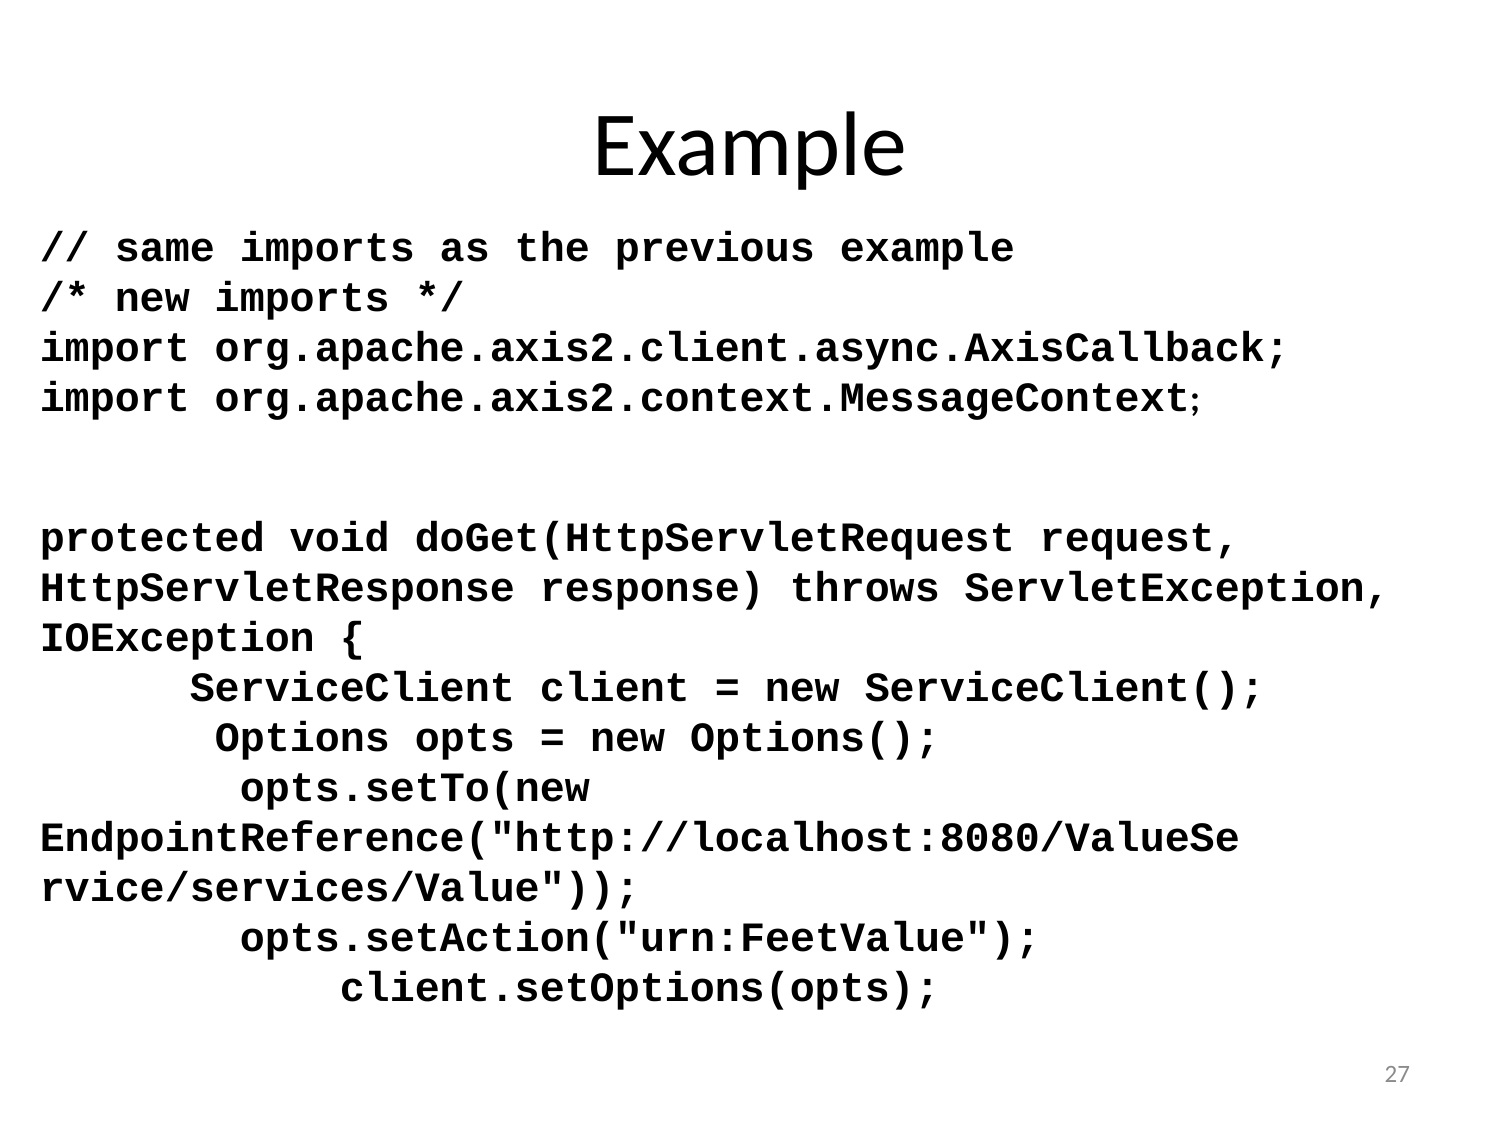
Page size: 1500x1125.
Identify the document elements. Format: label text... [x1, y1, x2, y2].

slide_number 27 [1074, 1042, 1425, 1103]
text_box // same imports as the previous example /* new imports */ import org.apache.axis2.client.async.AxisCallback; import org.apache.axis2.context.MessageContext; protected void doGet(HttpServletRequest request, HttpServletResponse response) throws ServletException, IOException { ServiceClient client = new ServiceClient(); Options opts = new Options(); opts.setTo(new EndpointReference("http://localhost:8080/ValueSe rvice/services/Value")); opts.setAction("urn:FeetValue"); client.setOptions(opts); [24, 212, 1425, 1018]
title Example [75, 45, 1425, 212]
